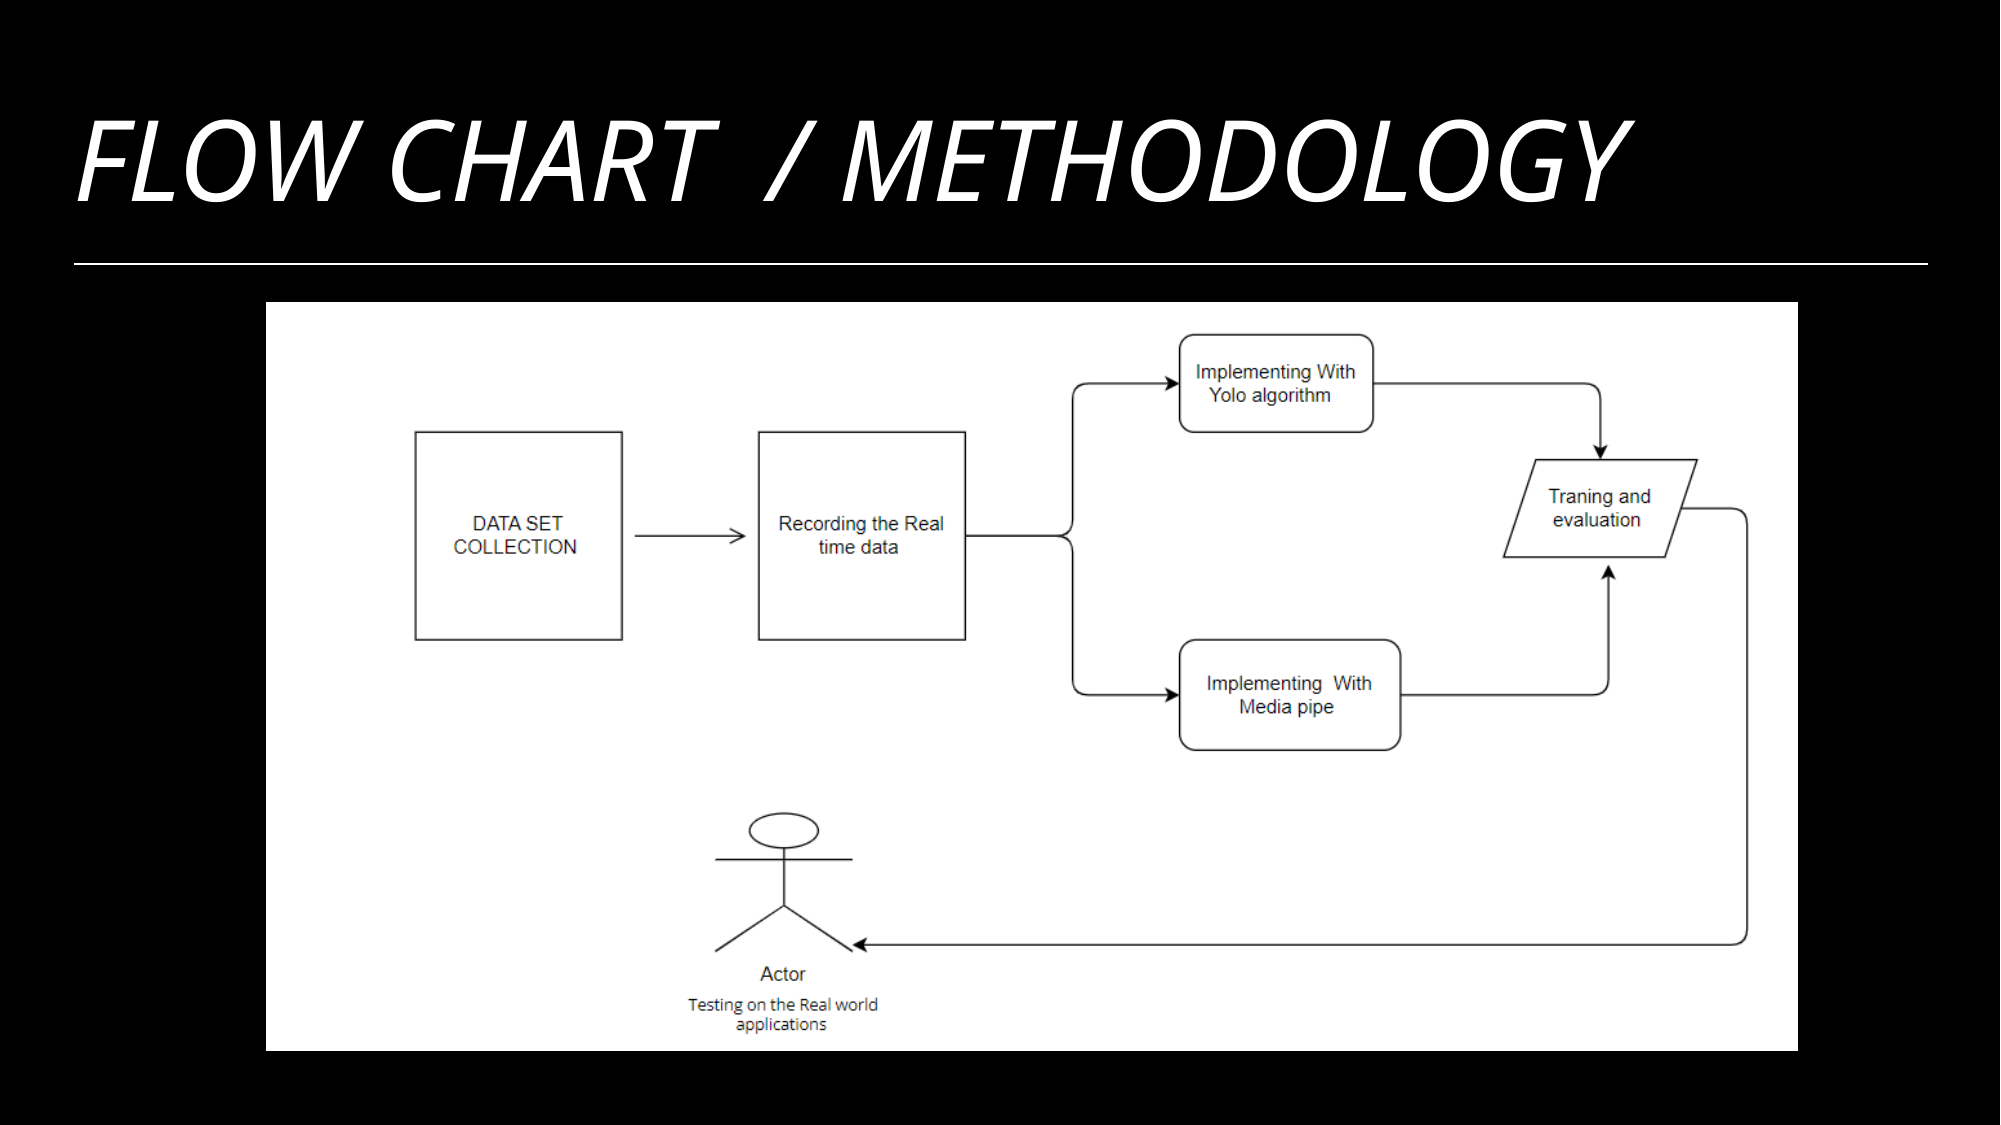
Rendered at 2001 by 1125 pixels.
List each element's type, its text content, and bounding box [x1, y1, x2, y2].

picture [266, 301, 1798, 1052]
title FLOW CHART / METHODOLOGY [73, 63, 1928, 226]
text_box [0, 0, 2000, 1125]
